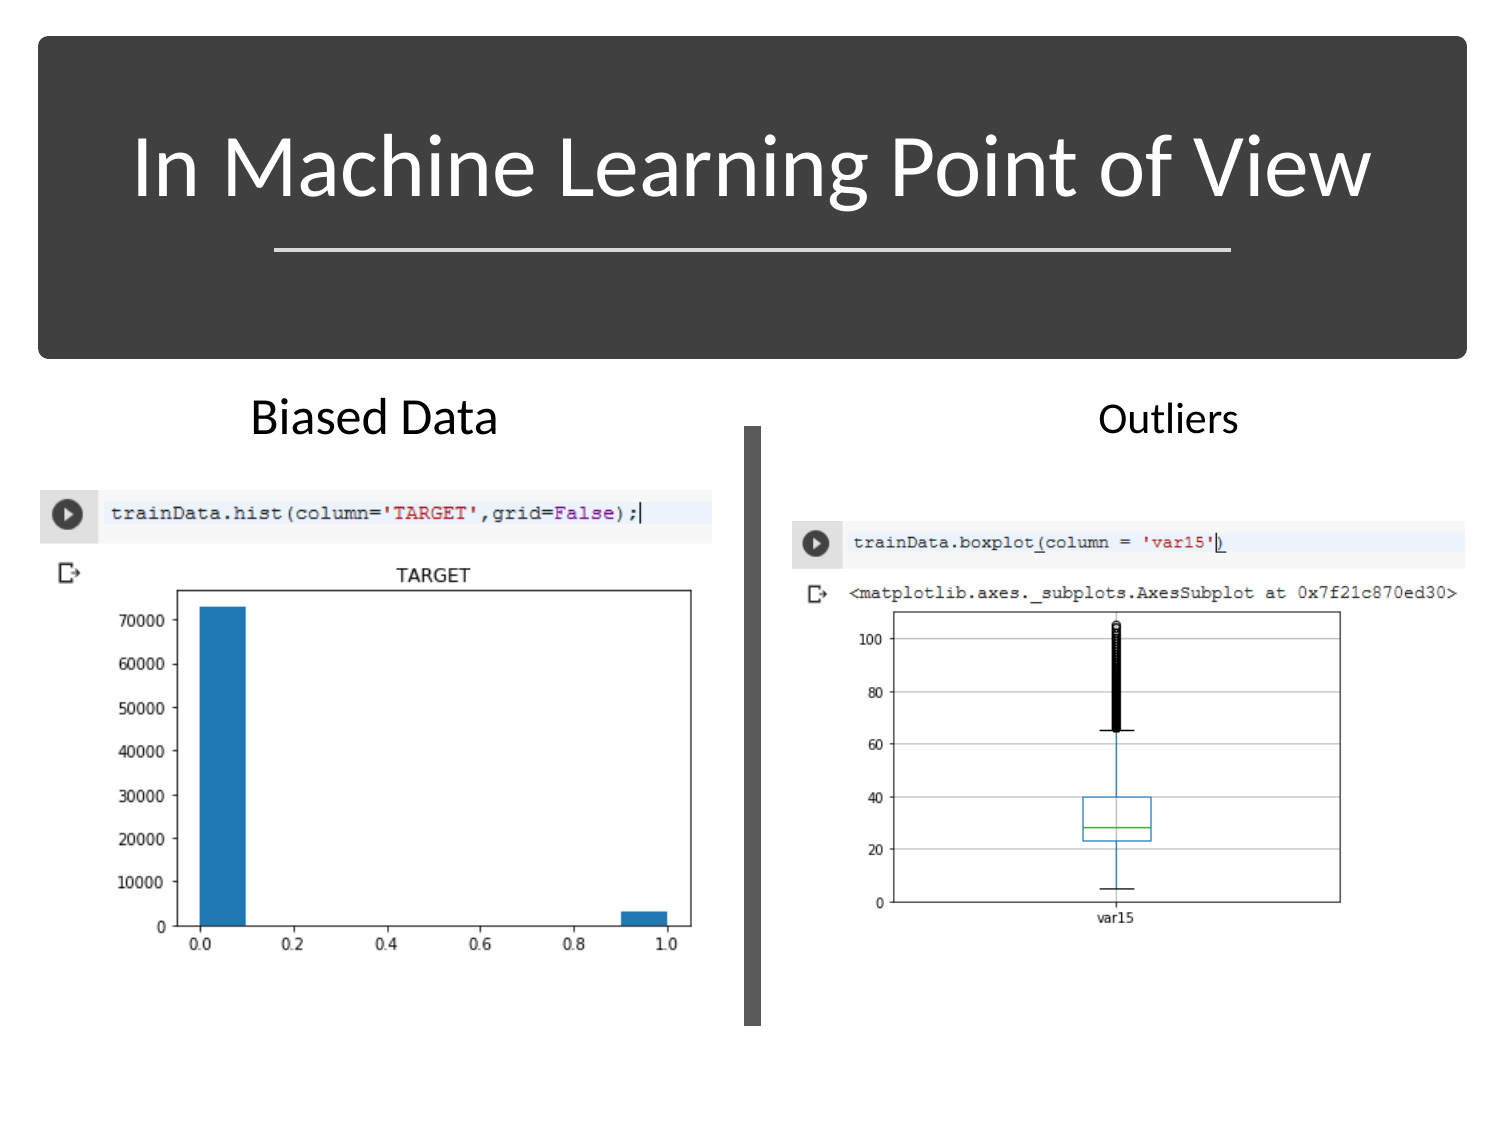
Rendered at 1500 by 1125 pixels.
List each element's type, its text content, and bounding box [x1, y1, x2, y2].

text_box [47, 44, 1458, 351]
picture [40, 490, 713, 962]
picture [792, 520, 1465, 931]
text_box Outliers [837, 381, 1500, 450]
title In Machine Learning Point of View [67, 71, 1438, 224]
list Biased Data [37, 381, 712, 450]
